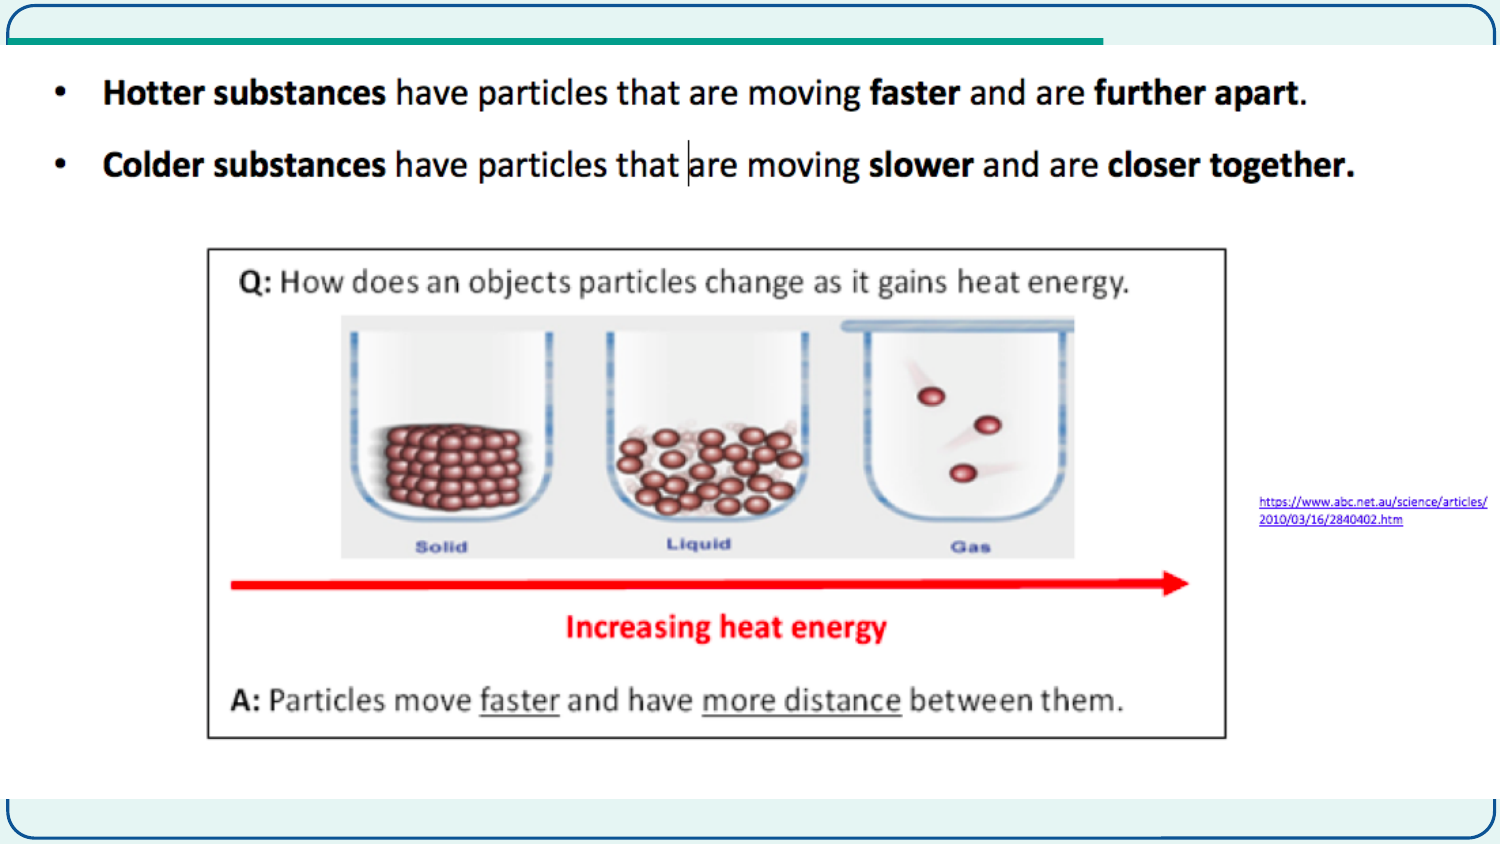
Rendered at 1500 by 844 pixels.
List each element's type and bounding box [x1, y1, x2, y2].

picture [0, 44, 1500, 799]
